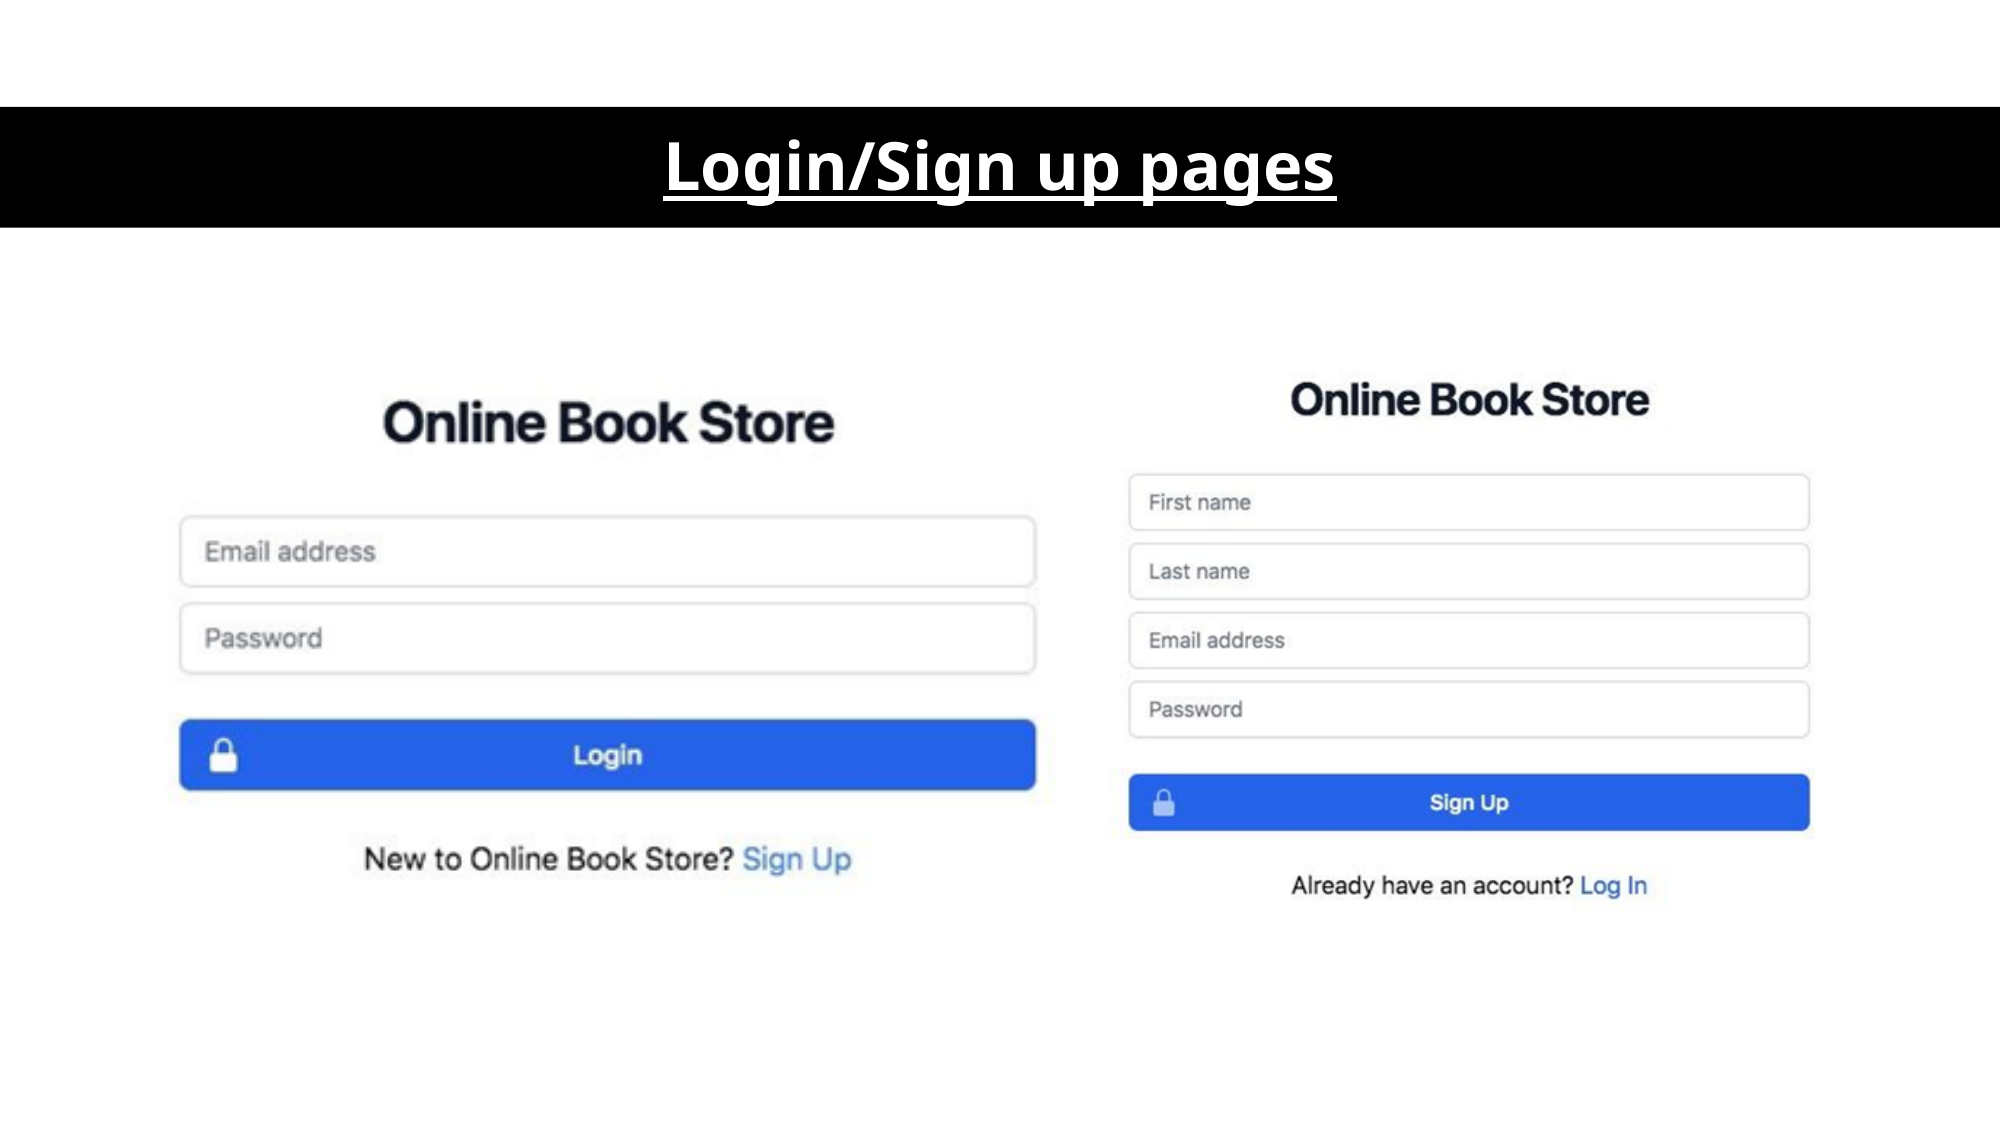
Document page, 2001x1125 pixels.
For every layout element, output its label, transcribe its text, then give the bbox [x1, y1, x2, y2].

picture [1085, 367, 1863, 911]
title Login/Sign up pages [137, 110, 1863, 228]
picture [137, 367, 1074, 911]
text_box [0, 106, 2000, 229]
